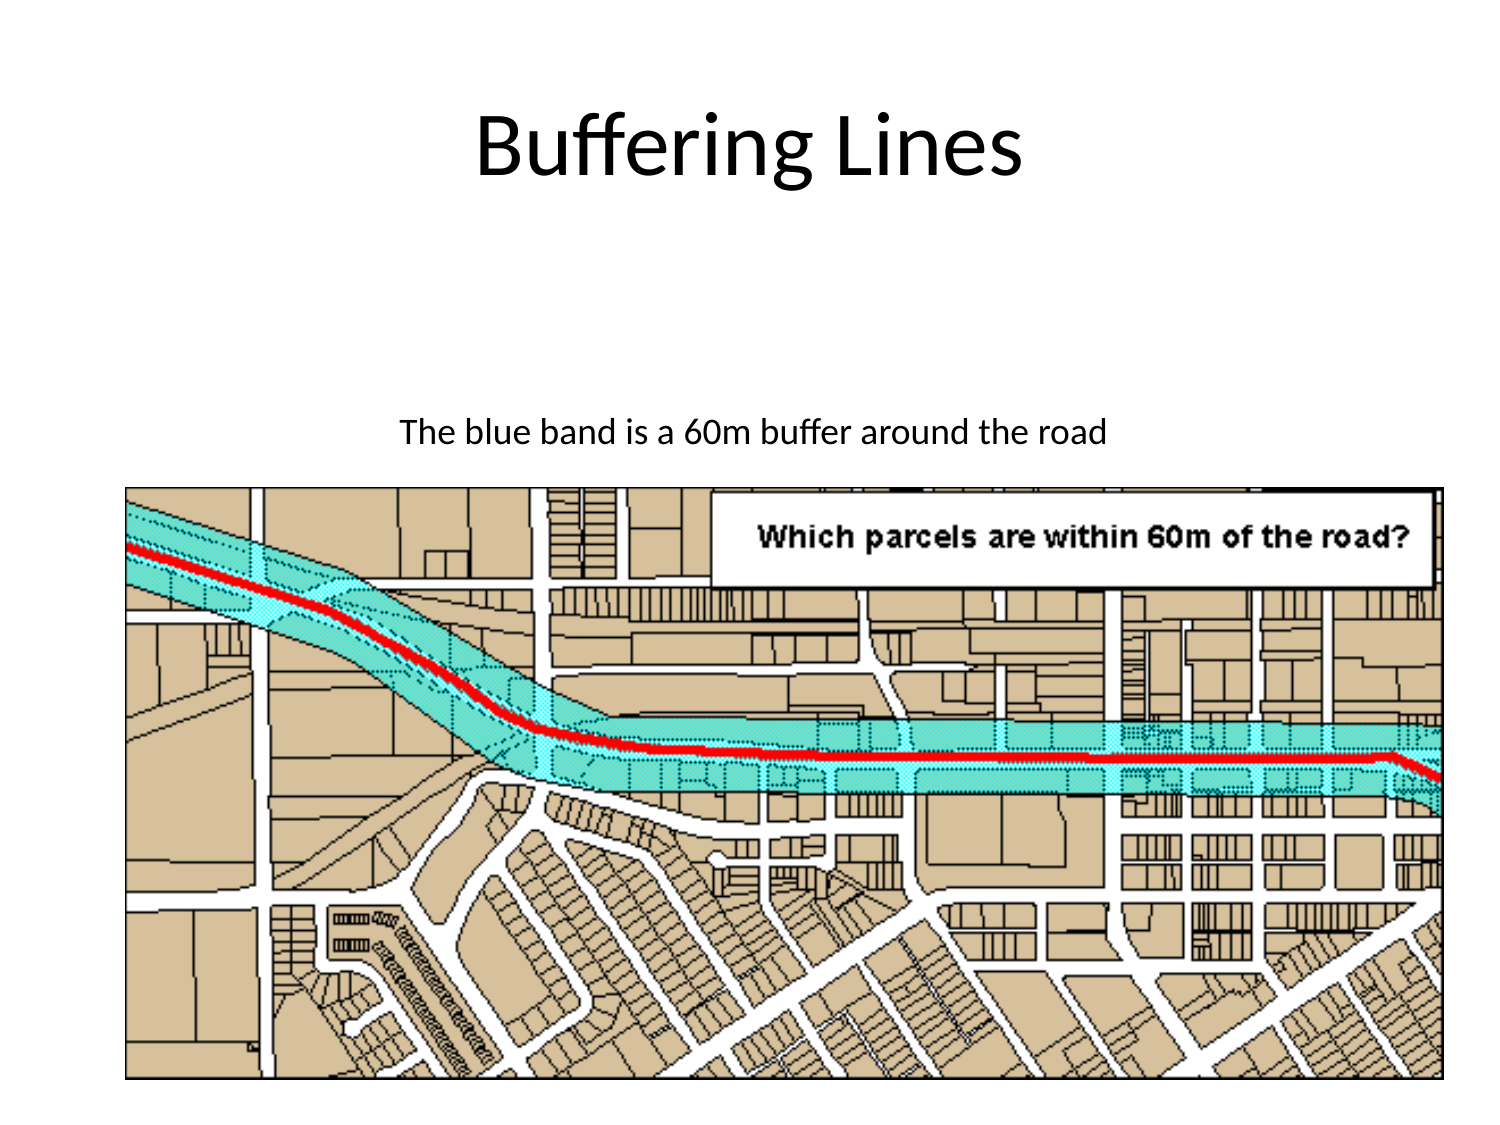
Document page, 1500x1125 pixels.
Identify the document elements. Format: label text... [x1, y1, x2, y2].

picture [124, 487, 1444, 1081]
text_box The blue band is a 60m buffer around the road [384, 399, 1124, 460]
title Buffering Lines [75, 45, 1425, 233]
